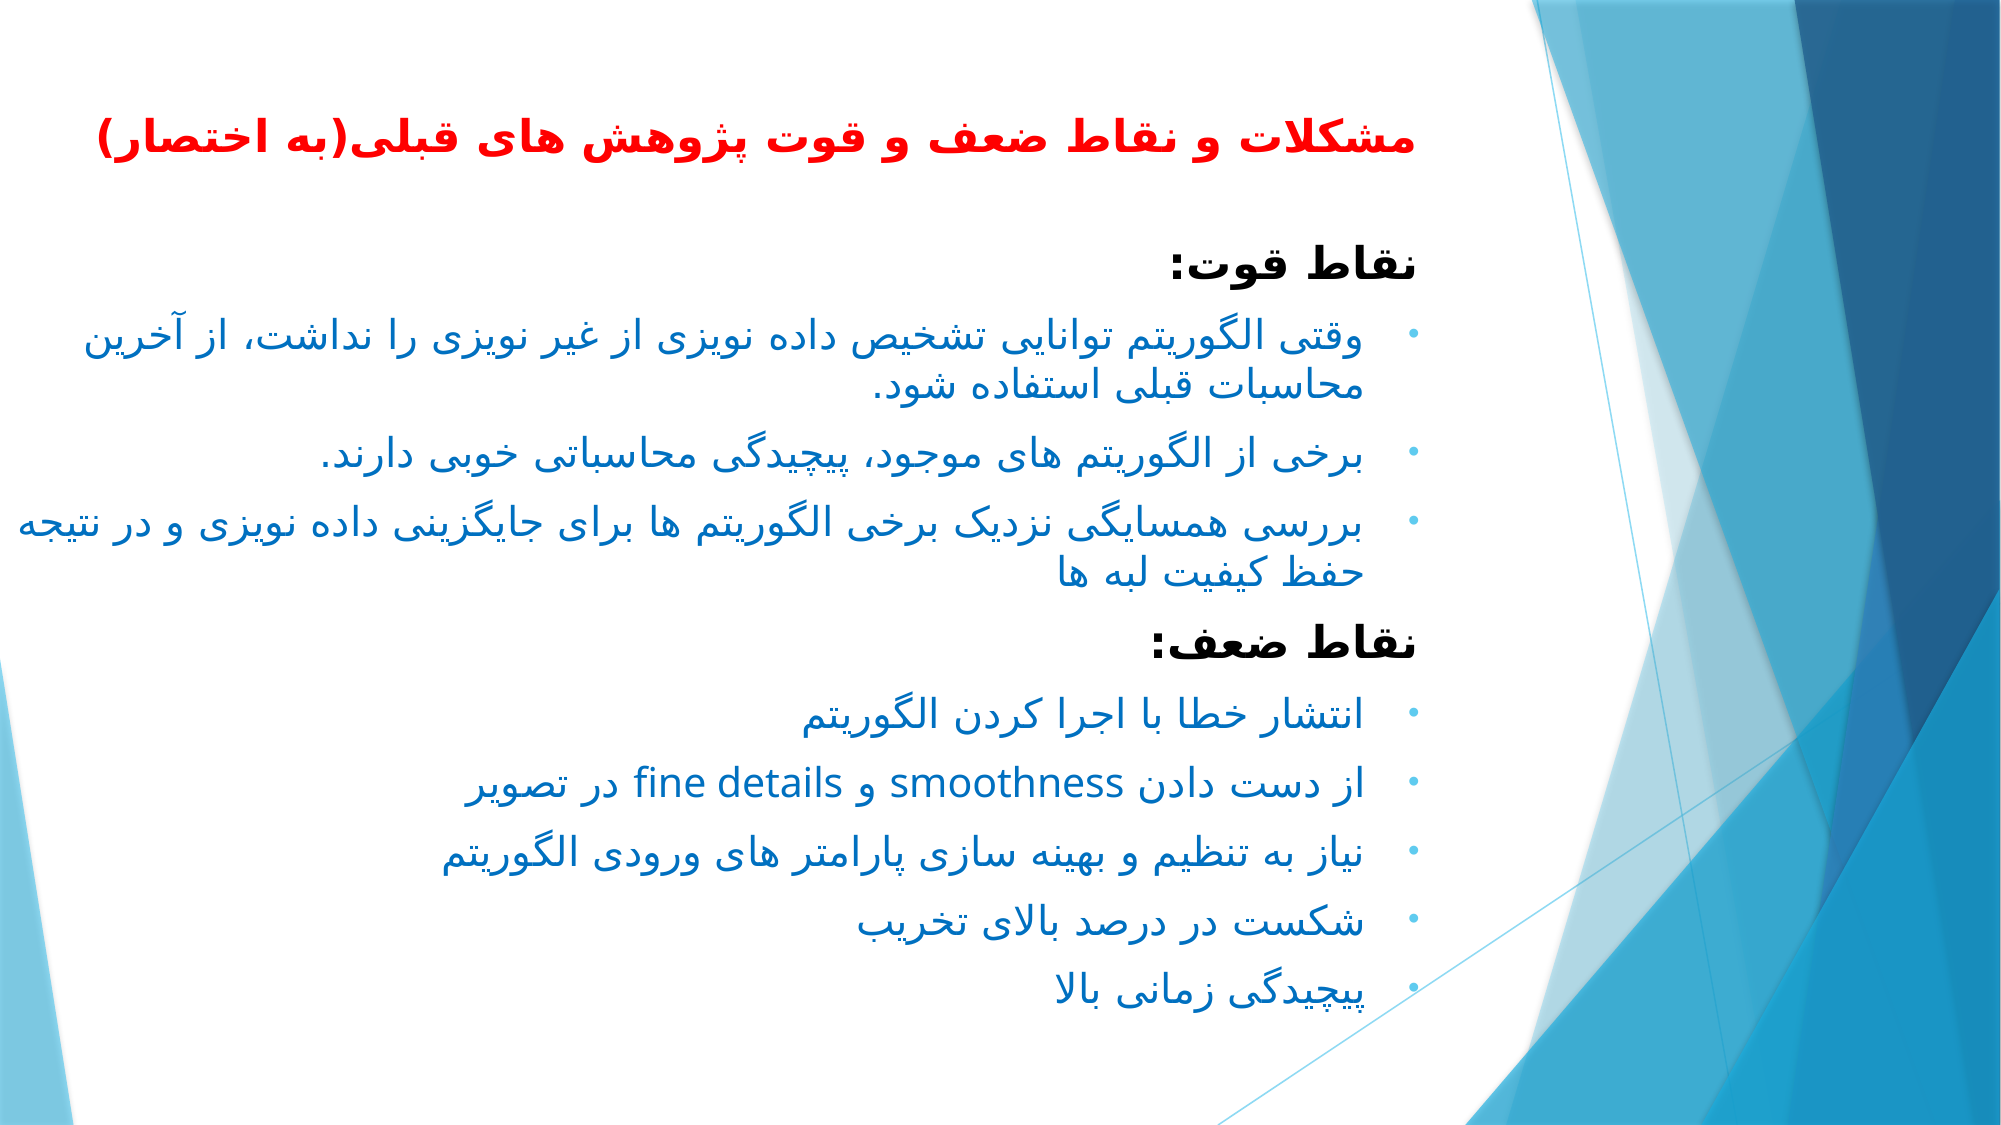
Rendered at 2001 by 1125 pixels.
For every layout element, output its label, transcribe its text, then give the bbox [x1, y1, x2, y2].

title مشکلات و نقاط ضعف و قوت پژوهش های قبلی(به اختصار) [23, 99, 1434, 213]
list نقاط قوت: وقتی الگوریتم توانایی تشخیص داده نویزی از غیر نویزی را نداشت، از آخرین محاسبات قبلی استفاده شود. برخی از الگوریتم های موجود، پیچیدگی محاسباتی خوبی دارند. بررسی همسایگی نزدیک برخی الگوریتم ها برای جایگزینی داده نویزی و در نتیجه حفظ کیفیت لبه ها نقاط ضعف: انتشار خطا با اجرا کردن الگوریتم از دست دادن smoothness و fine details در تصویر نیاز به تنظیم و بهینه سازی پارامتر های ورودی الگوریتم شکست در درصد بالای تخریب پیچیدگی زمانی بالا [0, 227, 1434, 1025]
